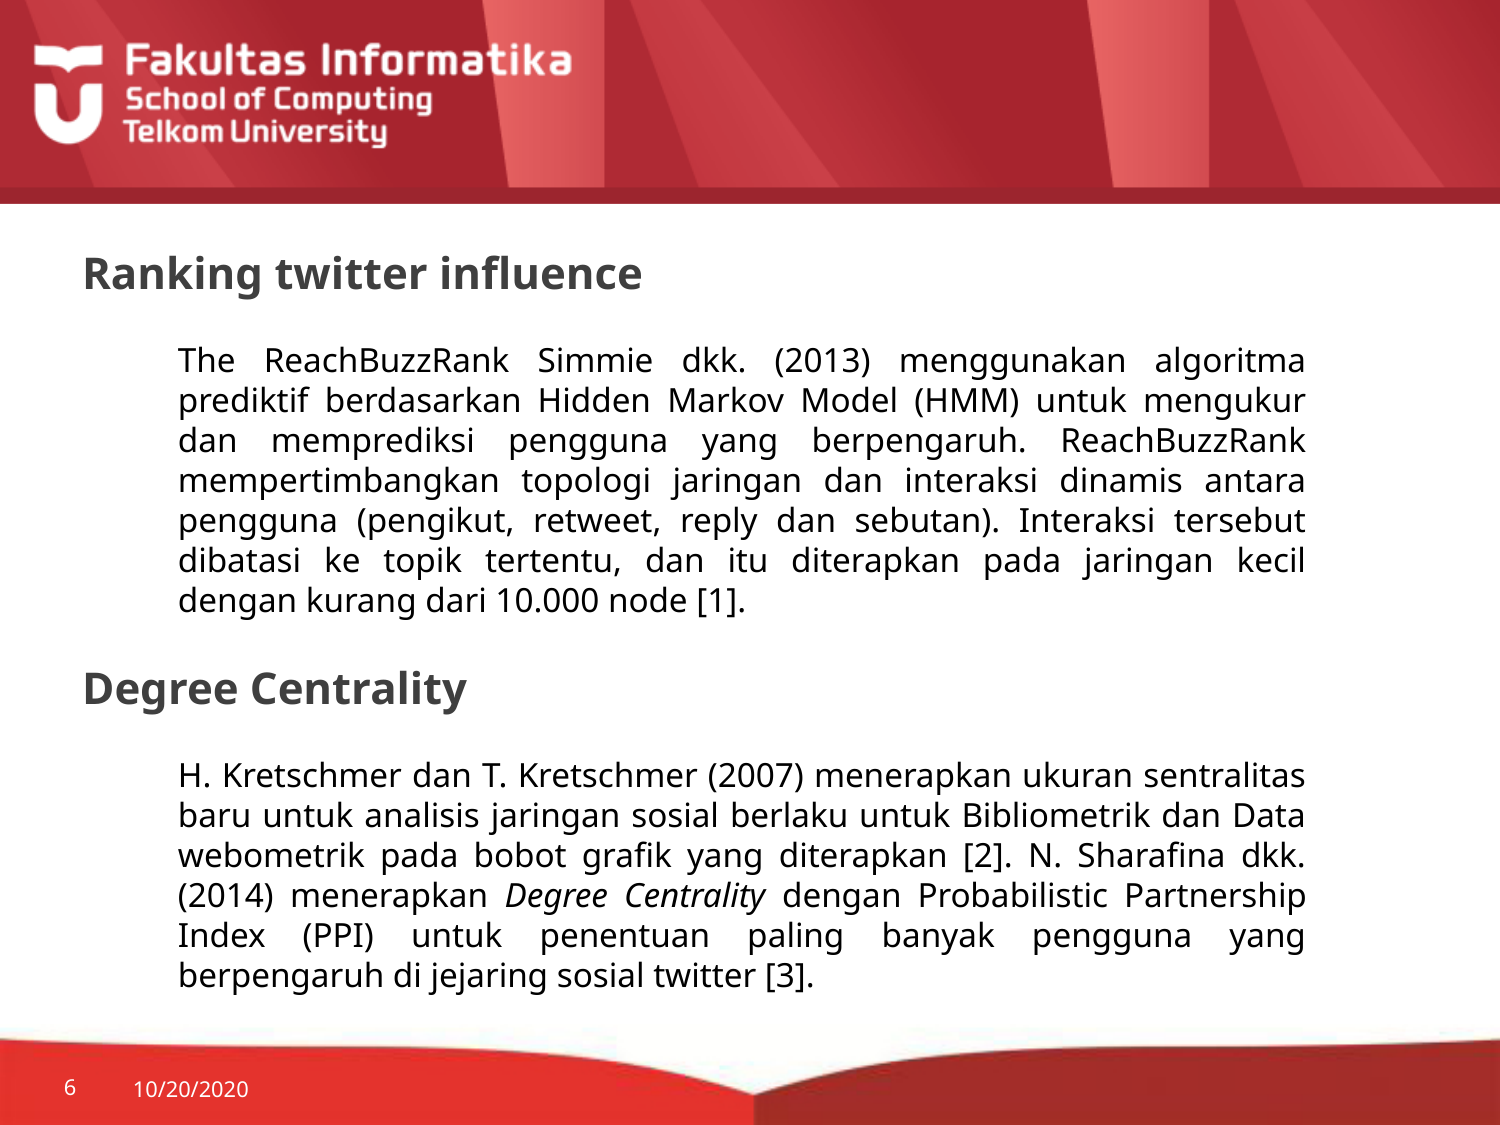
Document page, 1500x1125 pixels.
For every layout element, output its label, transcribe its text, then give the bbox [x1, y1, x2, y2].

picture [0, 0, 1500, 203]
picture [0, 1024, 1500, 1125]
title Ranking twitter influence [67, 219, 1433, 325]
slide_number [132, 1058, 403, 1119]
text_box H. Kretschmer dan T. Kretschmer (2007) menerapkan ukuran sentralitas baru untuk analisis jaringan sosial berlaku untuk Bibliometrik dan Data webometrik pada bobot grafik yang diterapkan [2]. N. Sharafina dkk. (2014) menerapkan Degree Centrality dengan Probabilistic Partnership Index (PPI) untuk penentuan paling banyak pengguna yang berpengaruh di jejaring sosial twitter [3]. [162, 739, 1323, 1074]
slide_number 6 [63, 1058, 123, 1119]
title Degree Centrality [67, 634, 1433, 740]
text_box The ReachBuzzRank Simmie dkk. (2013) menggunakan algoritma prediktif berdasarkan Hidden Markov Model (HMM) untuk mengukur dan memprediksi pengguna yang berpengaruh. ReachBuzzRank mempertimbangkan topologi jaringan dan interaksi dinamis antara pengguna (pengikut, retweet, reply dan sebutan). Interaksi tersebut dibatasi ke topik tertentu, dan itu diterapkan pada jaringan kecil dengan kurang dari 10.000 node [1]. [162, 324, 1323, 634]
